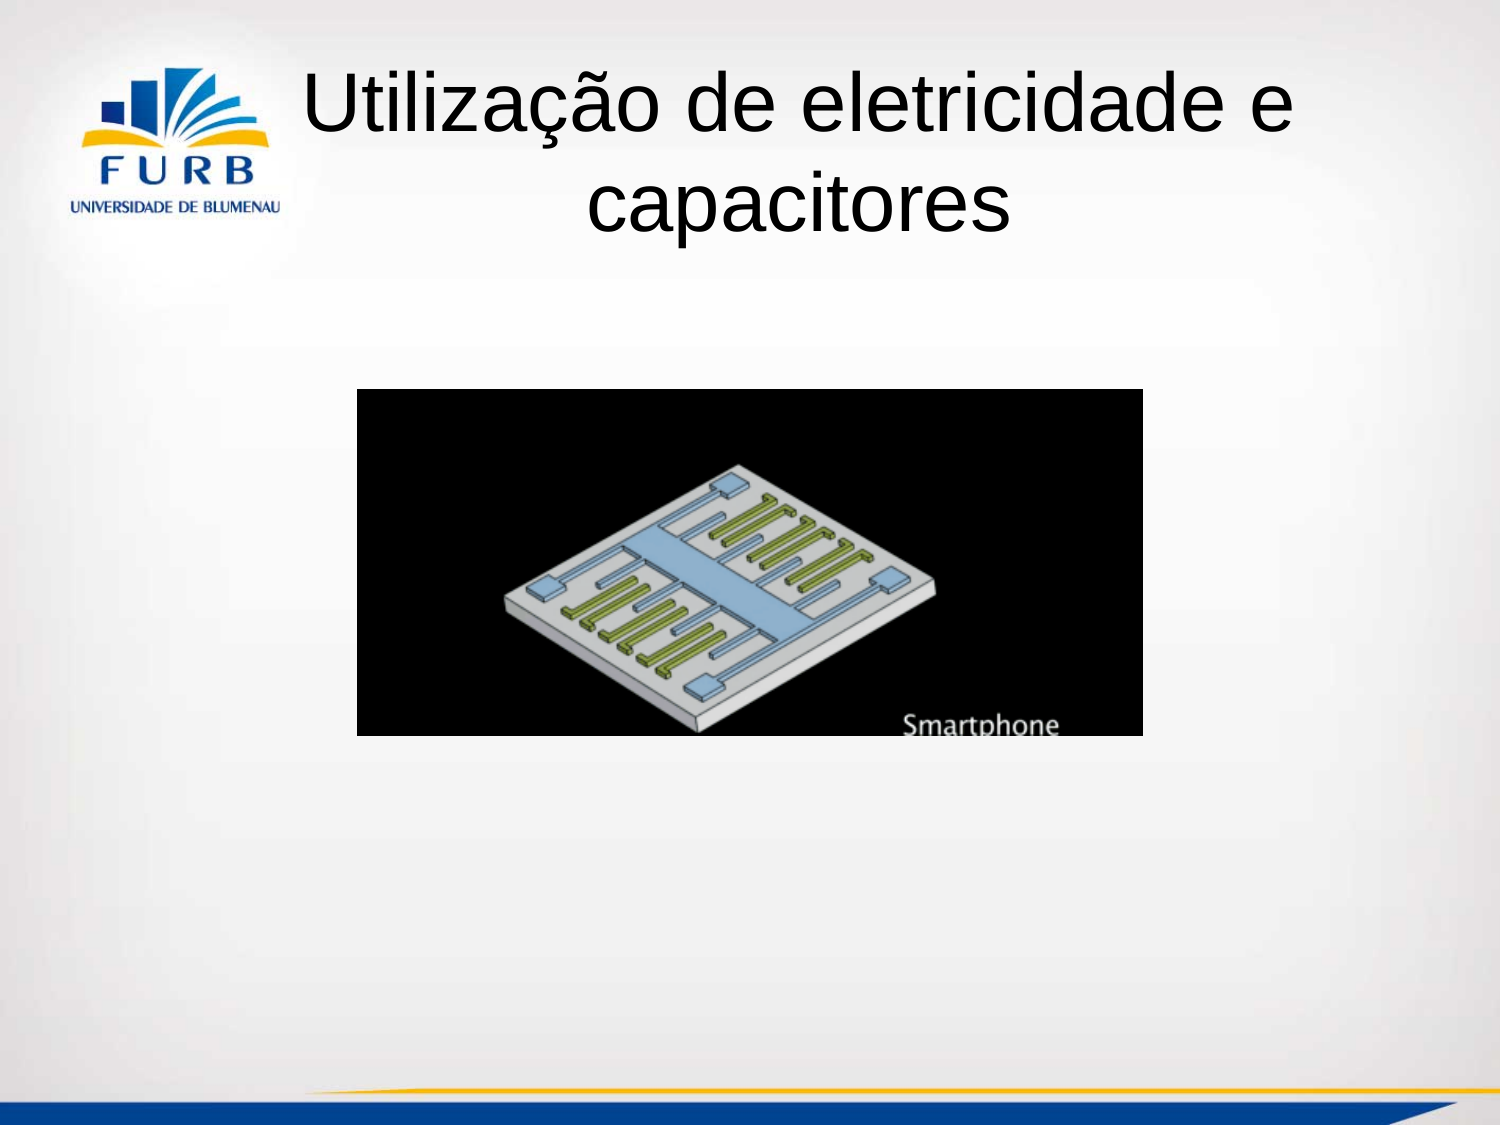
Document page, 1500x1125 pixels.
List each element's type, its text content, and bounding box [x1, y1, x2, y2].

picture [0, 0, 1500, 1125]
title Utilização de eletricidade e capacitores [123, 54, 1474, 243]
